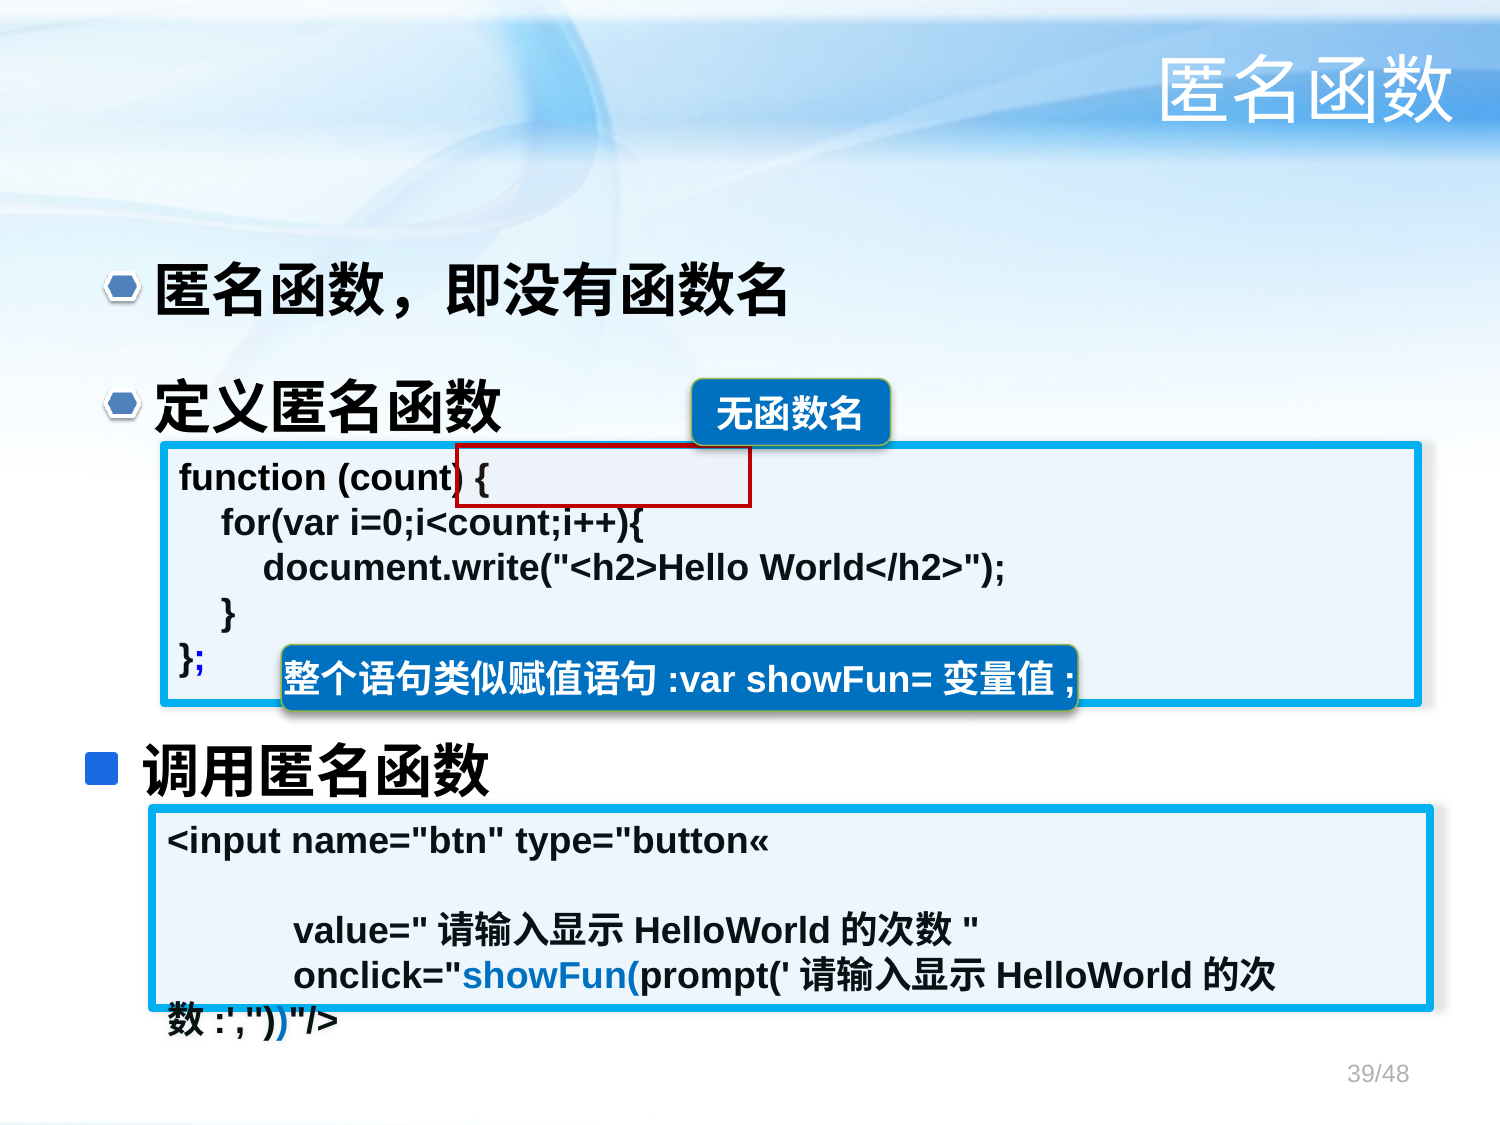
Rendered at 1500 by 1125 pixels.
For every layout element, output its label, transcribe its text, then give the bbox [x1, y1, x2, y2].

text_box 整个语句类似赋值语句:var showFun=变量值; [281, 644, 1079, 712]
list 匿名函数，即没有函数名 定义匿名函数 [82, 210, 1432, 691]
text_box <input name="btn" type="button« value="请输入显示HelloWorld的次数" onclick="showFun(prompt('请输入显示HelloWorld的次数:',''))"/> [152, 808, 1430, 1008]
picture [0, 0, 1500, 1125]
list 匿名函数，即没有函数名 定义匿名函数 [82, 809, 1432, 1020]
text_box [457, 445, 750, 507]
text_box 调用匿名函数 [70, 691, 1447, 809]
title 匿名函数 [120, 35, 1471, 183]
slide_number 39/48 [1074, 1042, 1425, 1103]
text_box function (count) { for(var i=0;i<count;i++){ document.write("<h2>Hello World</h2>"); } }; [164, 445, 1418, 704]
text_box 无函数名 [691, 378, 891, 446]
